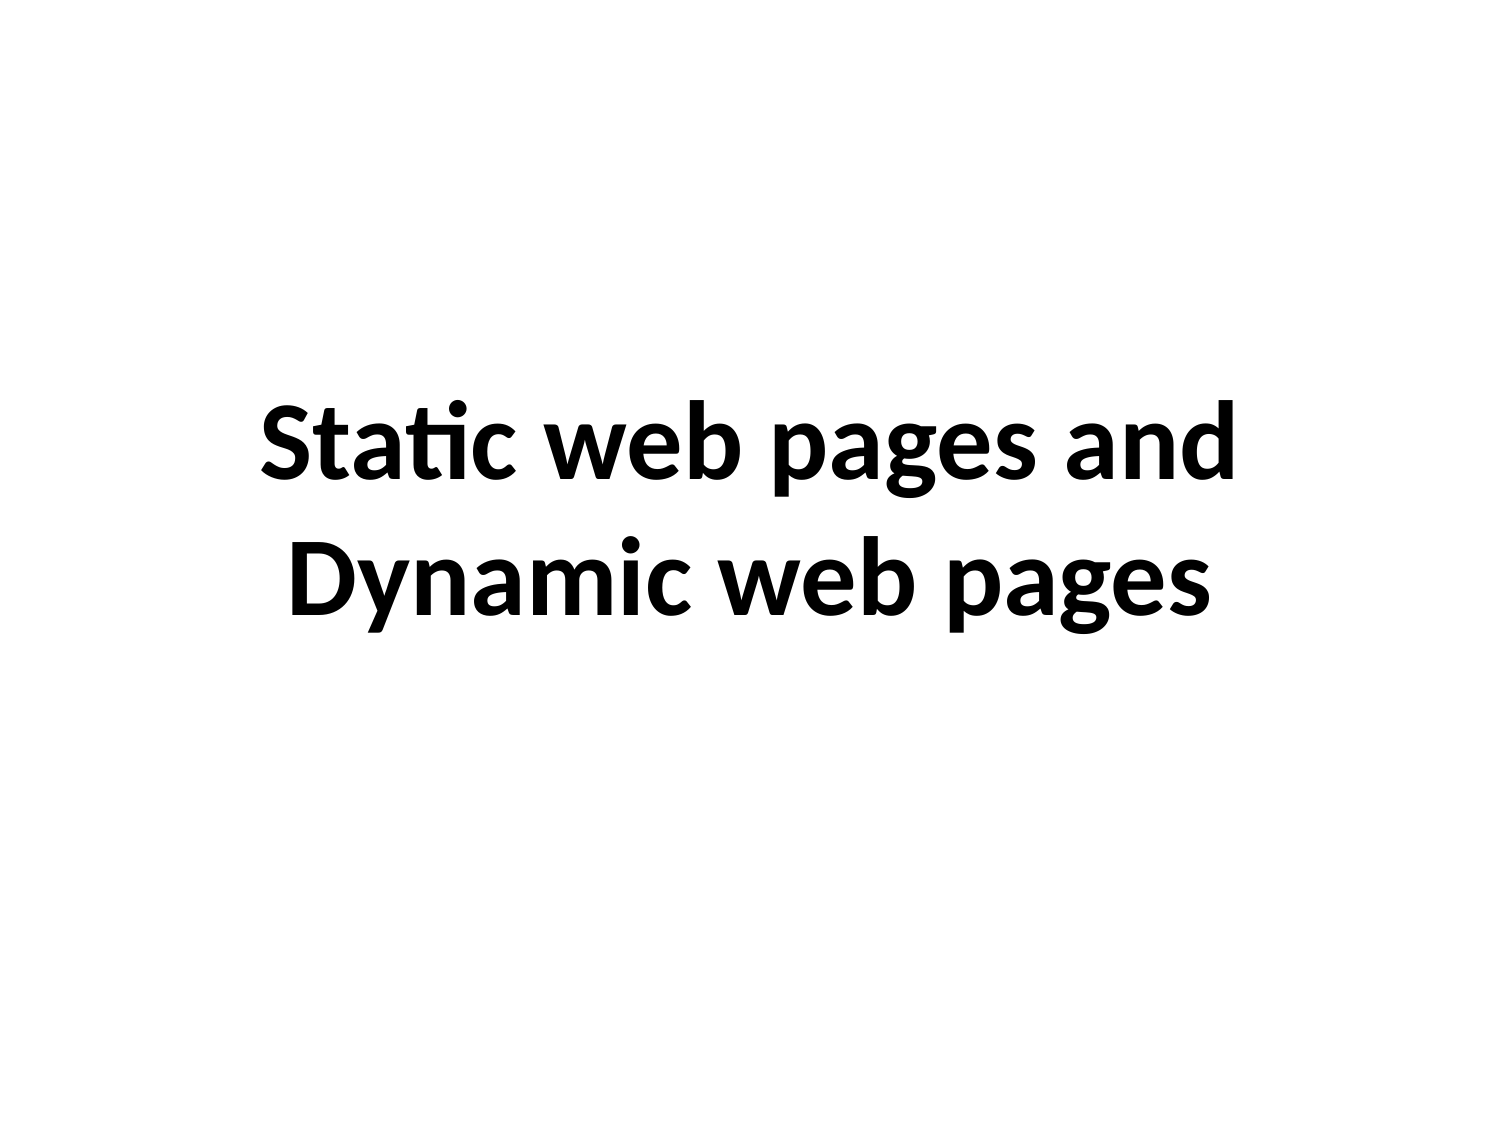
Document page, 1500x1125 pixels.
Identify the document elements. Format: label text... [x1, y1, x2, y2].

title Static web pages and Dynamic web pages [75, 187, 1425, 818]
